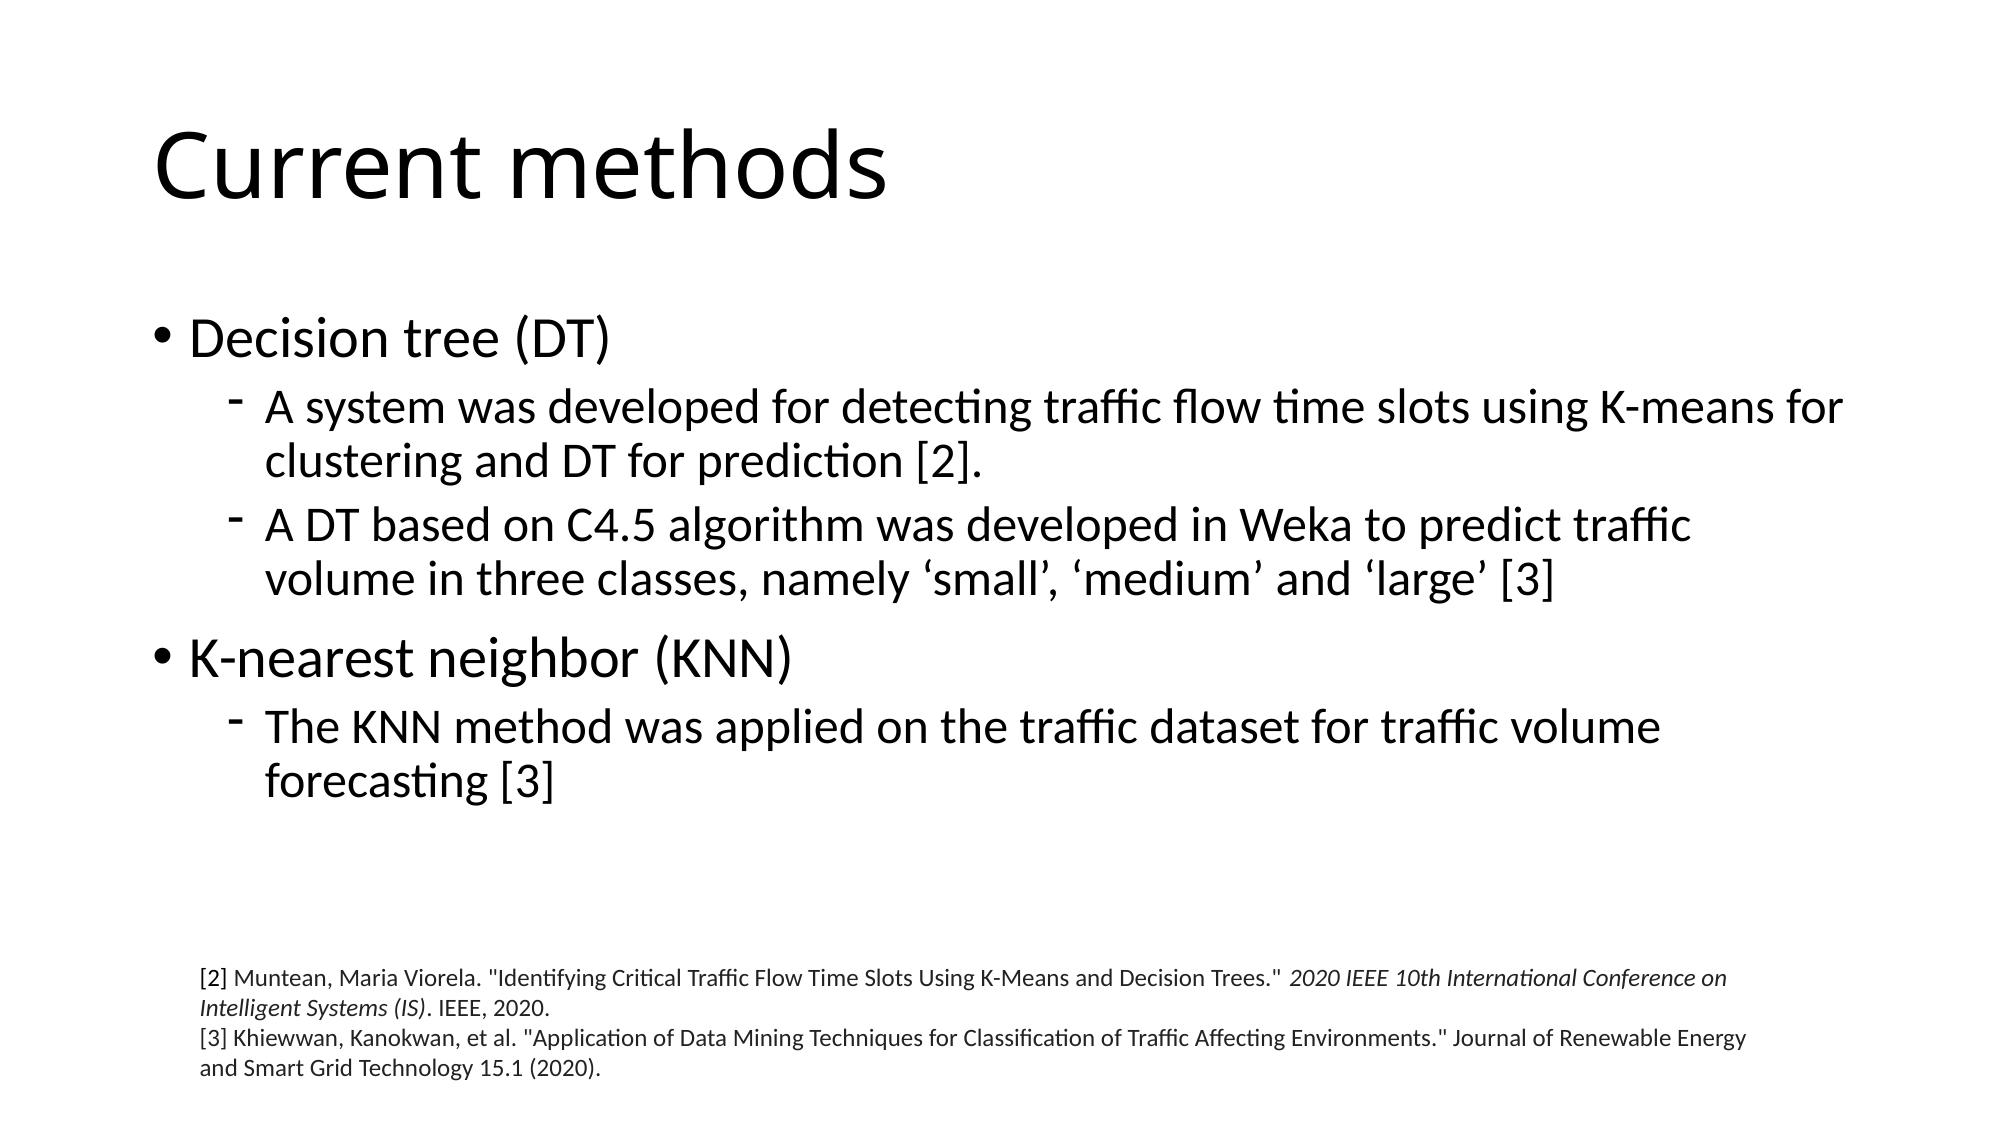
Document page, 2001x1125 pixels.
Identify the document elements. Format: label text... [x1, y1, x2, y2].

list Decision tree (DT) A system was developed for detecting traffic flow time slots using K-means for clustering and DT for prediction [2]. A DT based on C4.5 algorithm was developed in Weka to predict traffic volume in three classes, namely ‘small’, ‘medium’ and ‘large’ [3] K-nearest neighbor (KNN) The KNN method was applied on the traffic dataset for traffic volume forecasting [3] [137, 299, 1863, 954]
text_box [2] Muntean, Maria Viorela. "Identifying Critical Traffic Flow Time Slots Using K-Means and Decision Trees." 2020 IEEE 10th International Conference on Intelligent Systems (IS). IEEE, 2020. [3] Khiewwan, Kanokwan, et al. "Application of Data Mining Techniques for Classification of Traffic Affecting Environments." Journal of Renewable Energy and Smart Grid Technology 15.1 (2020). [184, 953, 1805, 1089]
title Current methods [137, 59, 1863, 278]
